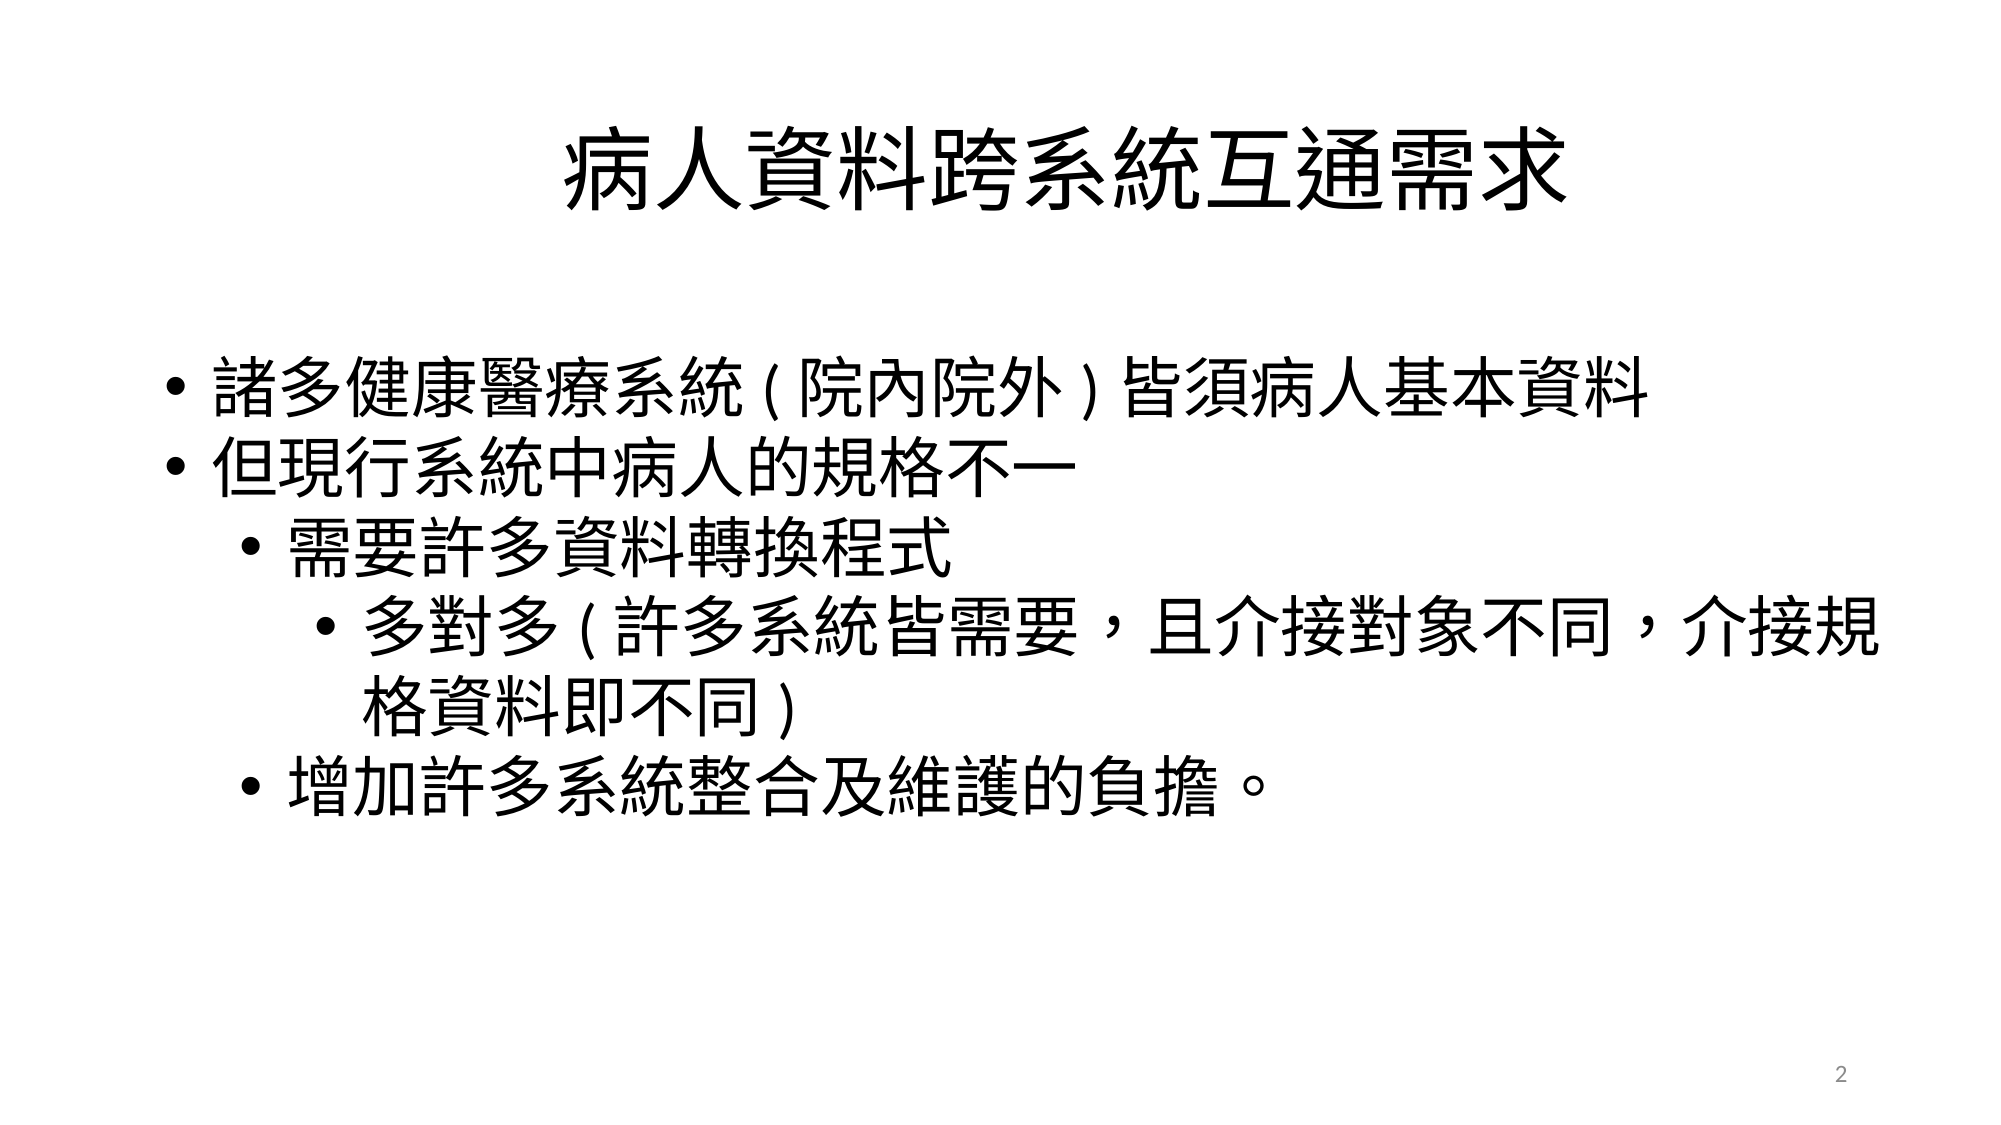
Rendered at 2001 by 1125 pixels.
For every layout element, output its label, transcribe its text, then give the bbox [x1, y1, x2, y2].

slide_number 2 [1412, 1042, 1863, 1103]
title 病人資料跨系統互通需求 [369, 78, 1763, 269]
text_box 諸多健康醫療系統(院內院外)皆須病人基本資料 但現行系統中病人的規格不一 需要許多資料轉換程式 多對多(許多系統皆需要，且介接對象不同，介接規格資料即不同) 增加許多系統整合及維護的負擔。 [149, 338, 1898, 833]
